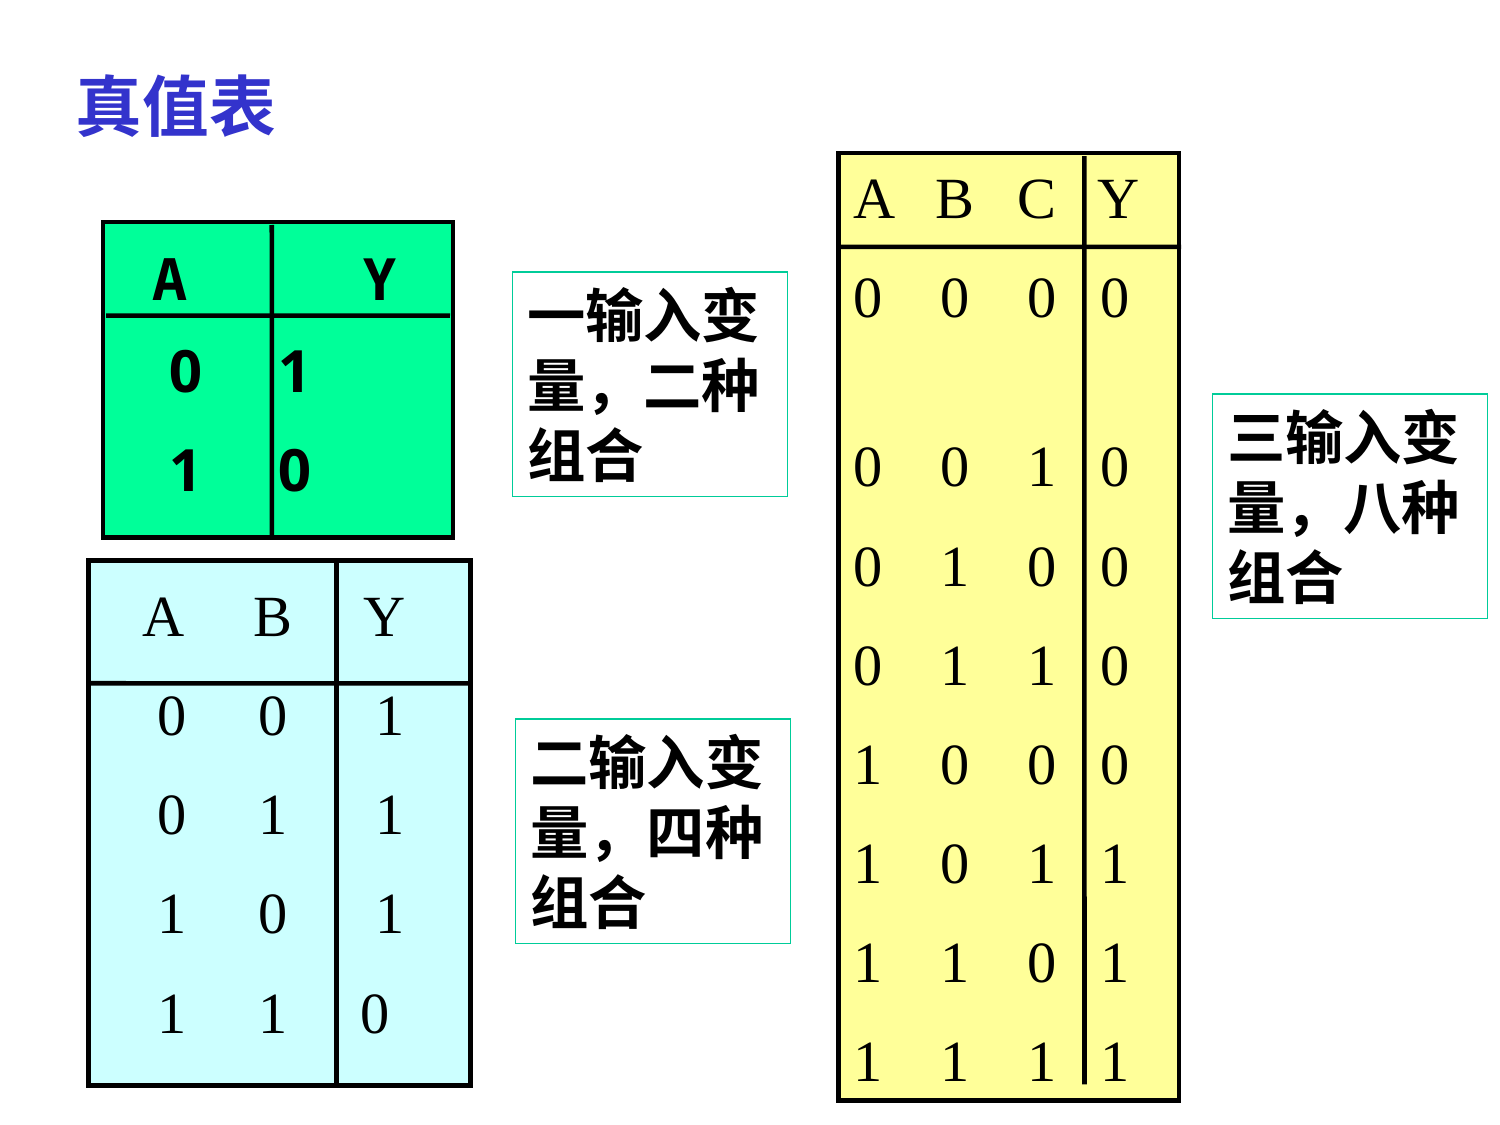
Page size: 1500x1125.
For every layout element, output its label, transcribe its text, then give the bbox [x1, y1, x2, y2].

text_box 真值表 [60, 57, 291, 153]
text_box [103, 221, 454, 538]
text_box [838, 152, 1182, 1085]
text_box 一输入变量，二种组合 [512, 271, 788, 497]
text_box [88, 560, 471, 1086]
text_box 三输入变量，八种组合 [1212, 393, 1488, 619]
text_box 二输入变量，四种组合 [515, 718, 791, 944]
